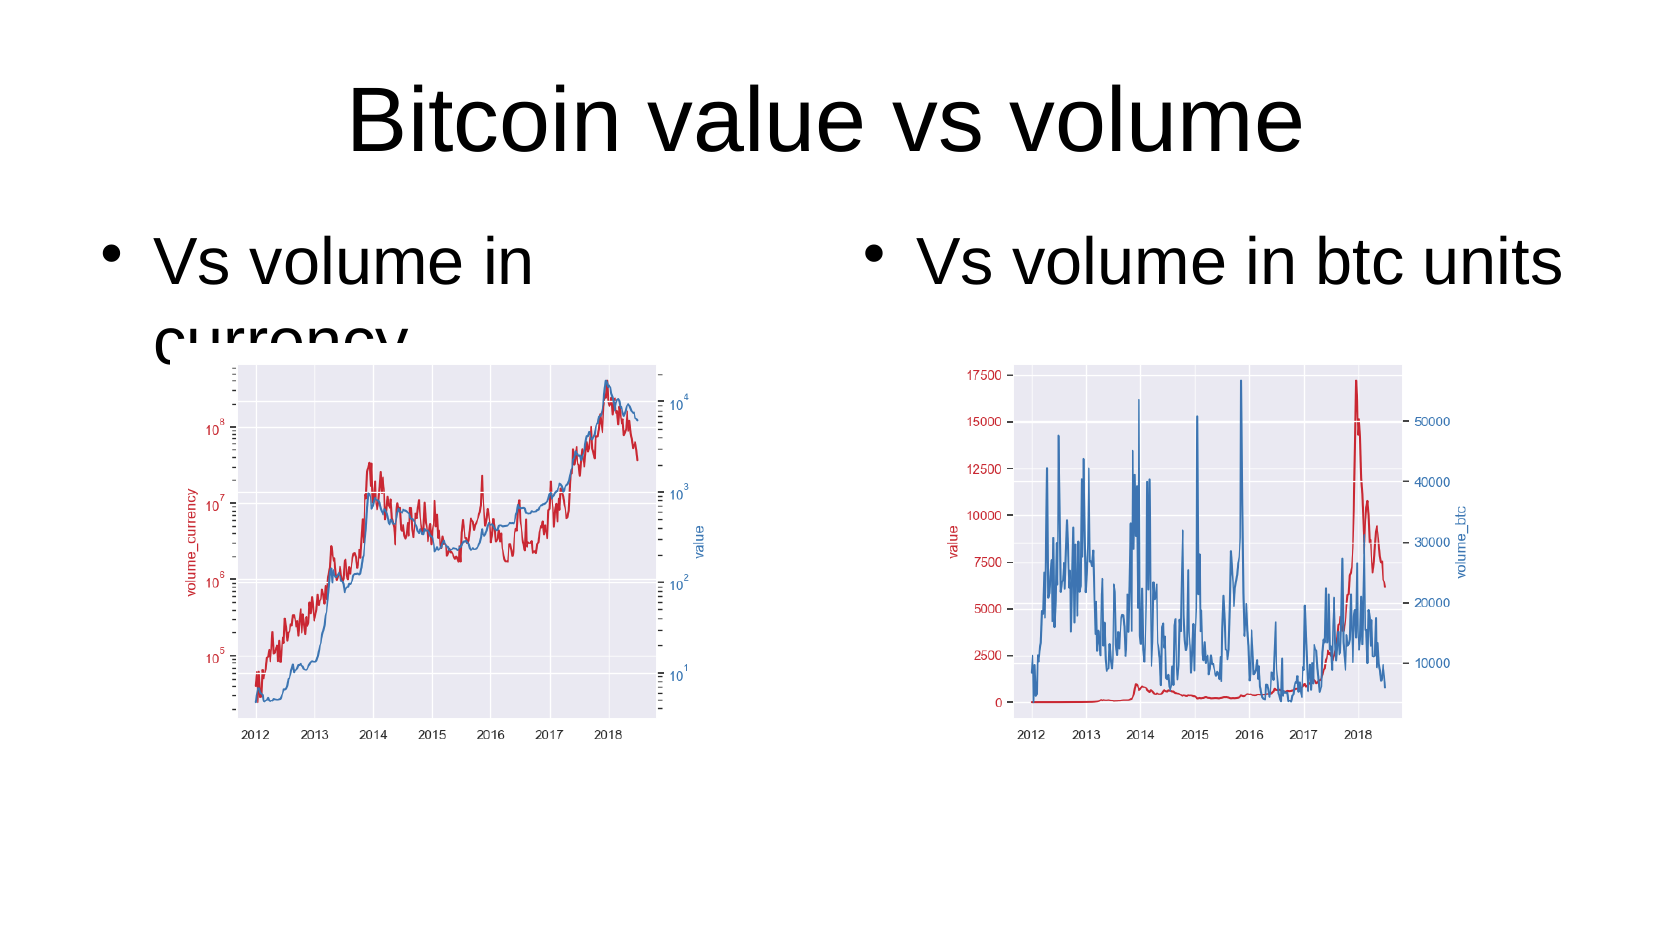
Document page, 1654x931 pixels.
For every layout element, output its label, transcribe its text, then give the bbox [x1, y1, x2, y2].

picture [169, 343, 722, 758]
text_box Bitcoin value vs volume [82, 37, 1571, 193]
text_box Vs volume in currency [82, 217, 809, 757]
text_box Vs volume in btc units [845, 217, 1572, 757]
picture [932, 343, 1485, 758]
